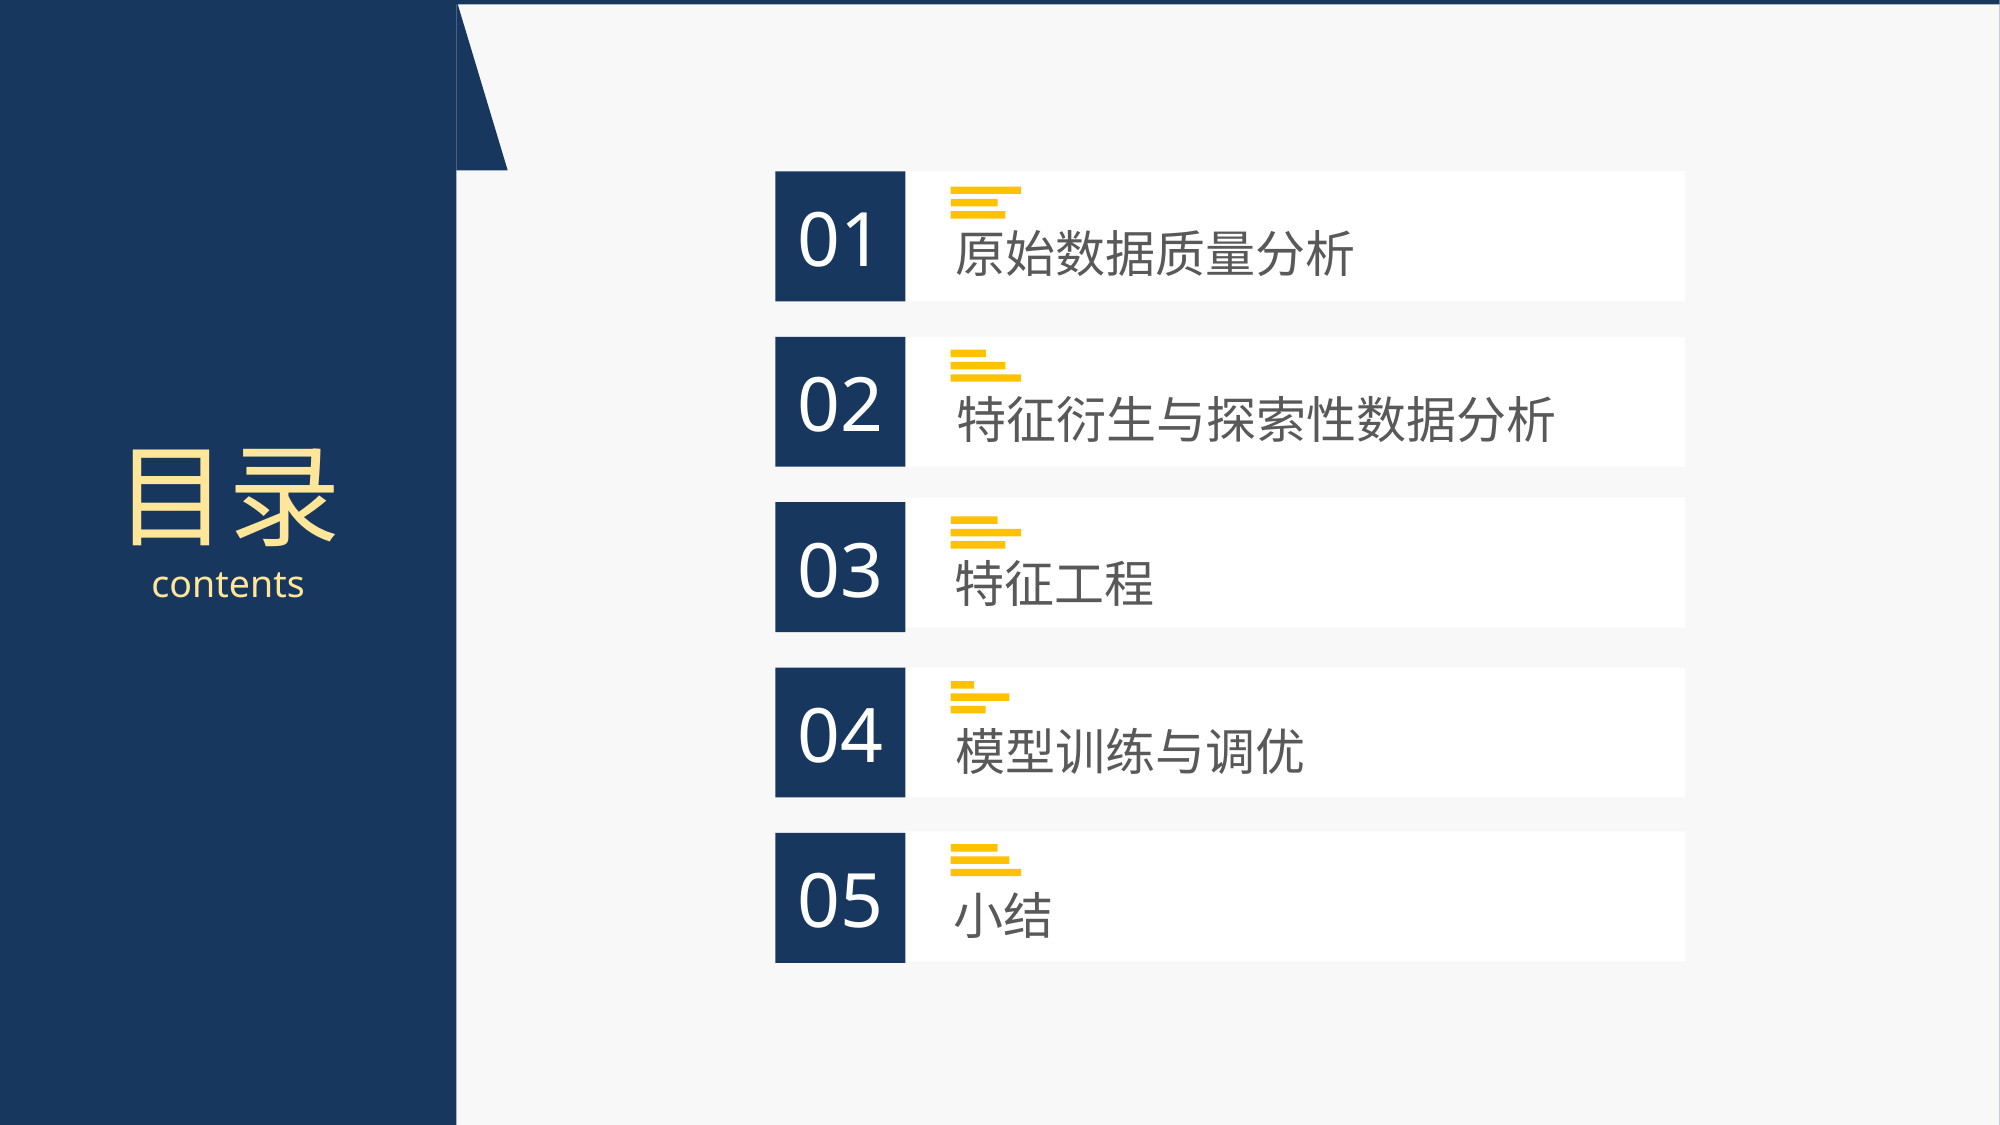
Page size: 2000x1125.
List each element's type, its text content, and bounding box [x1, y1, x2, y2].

text_box 模型训练与调优 [940, 713, 1321, 789]
text_box [949, 209, 1007, 221]
text_box [949, 539, 1007, 551]
text_box [907, 665, 1687, 800]
text_box [949, 679, 976, 691]
text_box [949, 348, 988, 359]
text_box 特征衍生与探索性数据分析 [941, 381, 1572, 456]
text_box [949, 514, 1000, 526]
text_box [949, 691, 1011, 703]
text_box [949, 527, 1023, 538]
text_box [903, 495, 1687, 629]
text_box 原始数据质量分析 [940, 214, 1371, 290]
text_box 03 [773, 500, 907, 634]
text_box [949, 867, 1023, 878]
text_box [903, 830, 1687, 964]
text_box [949, 184, 1023, 196]
text_box [949, 842, 1000, 854]
text_box [949, 197, 1000, 208]
text_box [949, 360, 1007, 371]
text_box [458, 2, 2000, 1125]
text_box [907, 169, 1687, 303]
text_box [949, 854, 1011, 866]
text_box 05 [773, 831, 907, 965]
text_box 小结 [939, 877, 1069, 952]
text_box [949, 704, 988, 716]
text_box [0, 0, 458, 1125]
text_box 04 [773, 665, 907, 800]
text_box [454, 0, 510, 173]
text_box [907, 335, 1687, 469]
text_box 01 [773, 169, 907, 303]
text_box 目录 contents [100, 417, 356, 613]
text_box 02 [773, 335, 907, 469]
text_box [949, 372, 1023, 384]
text_box 特征工程 [939, 544, 1170, 620]
